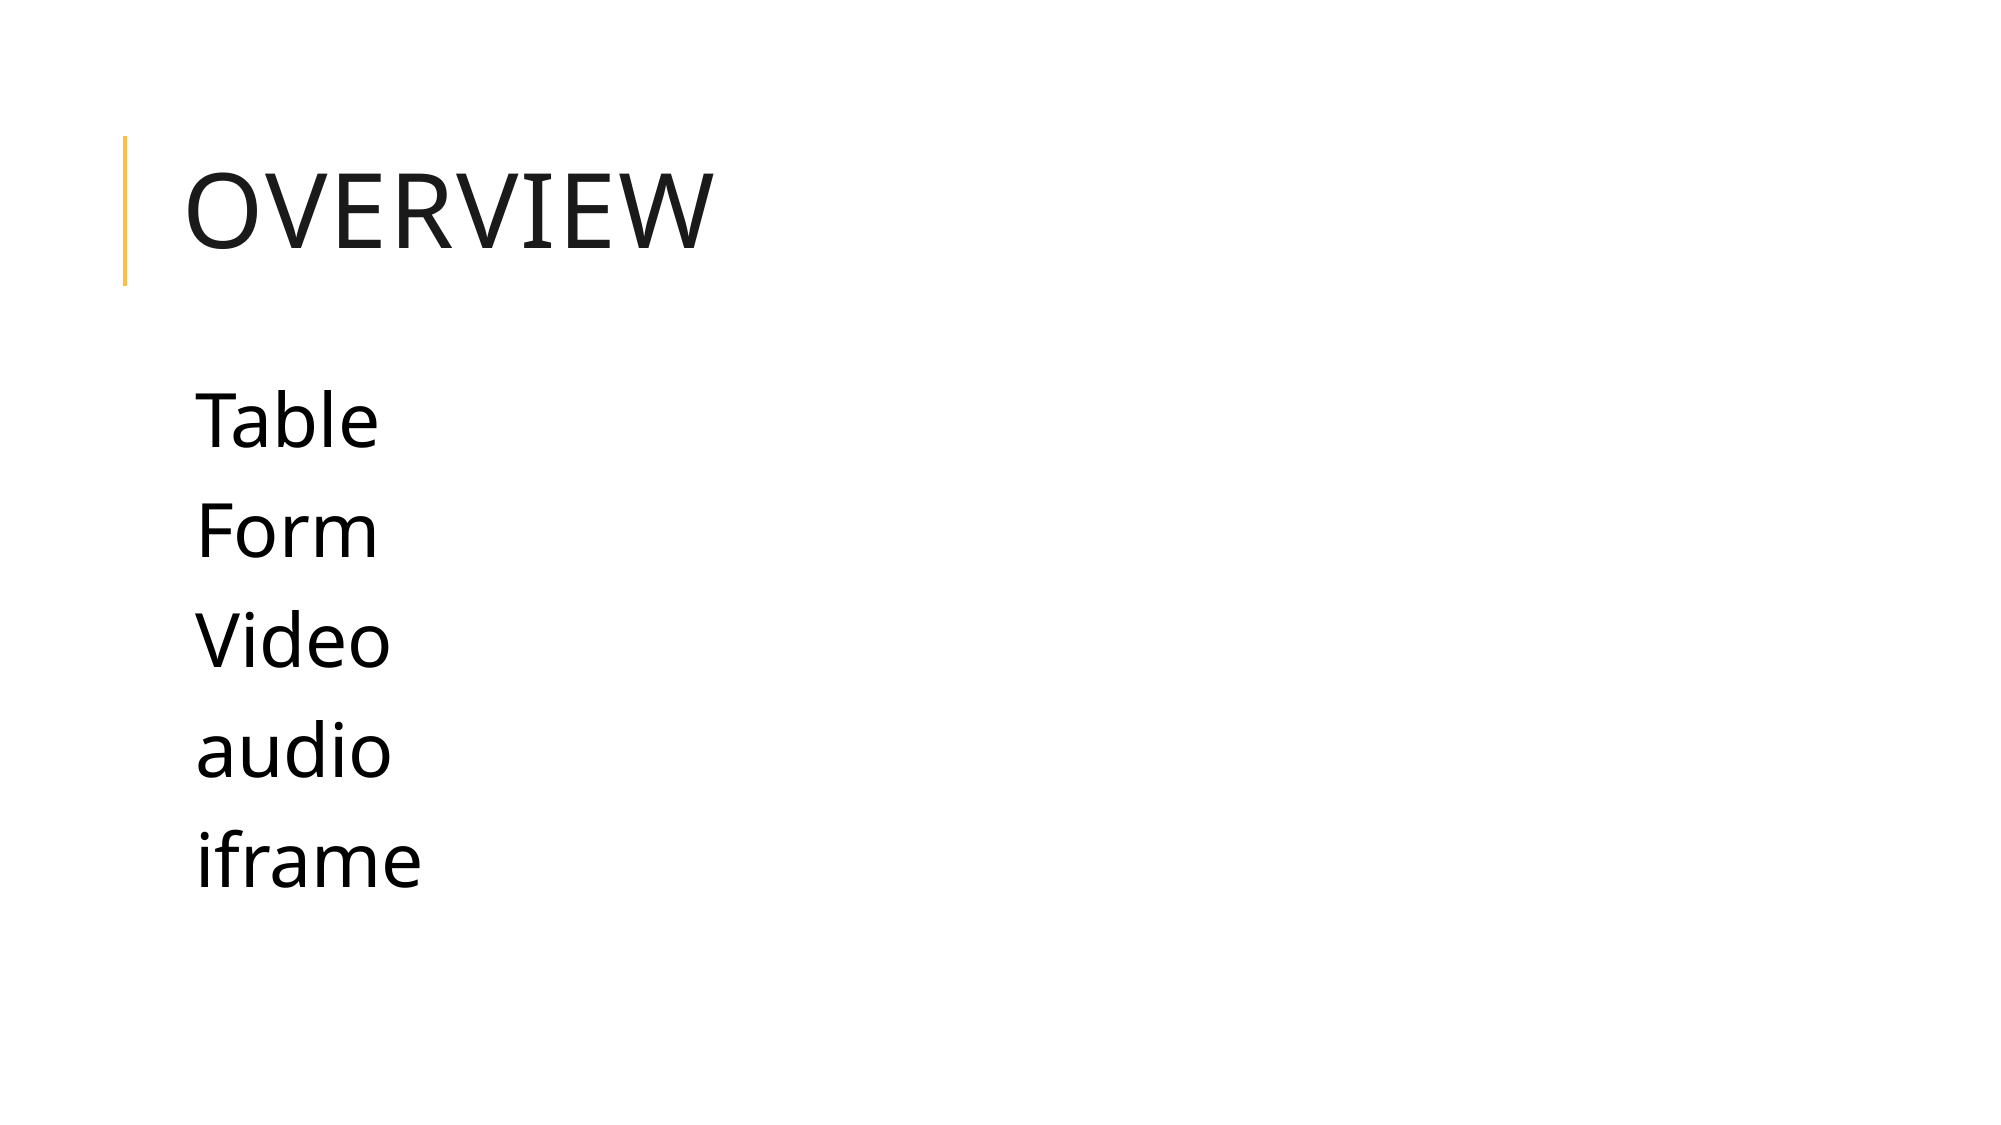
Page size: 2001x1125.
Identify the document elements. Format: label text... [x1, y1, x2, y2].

list Table Form Video audio iframe [168, 375, 1763, 1035]
title Overview [168, 96, 1763, 342]
